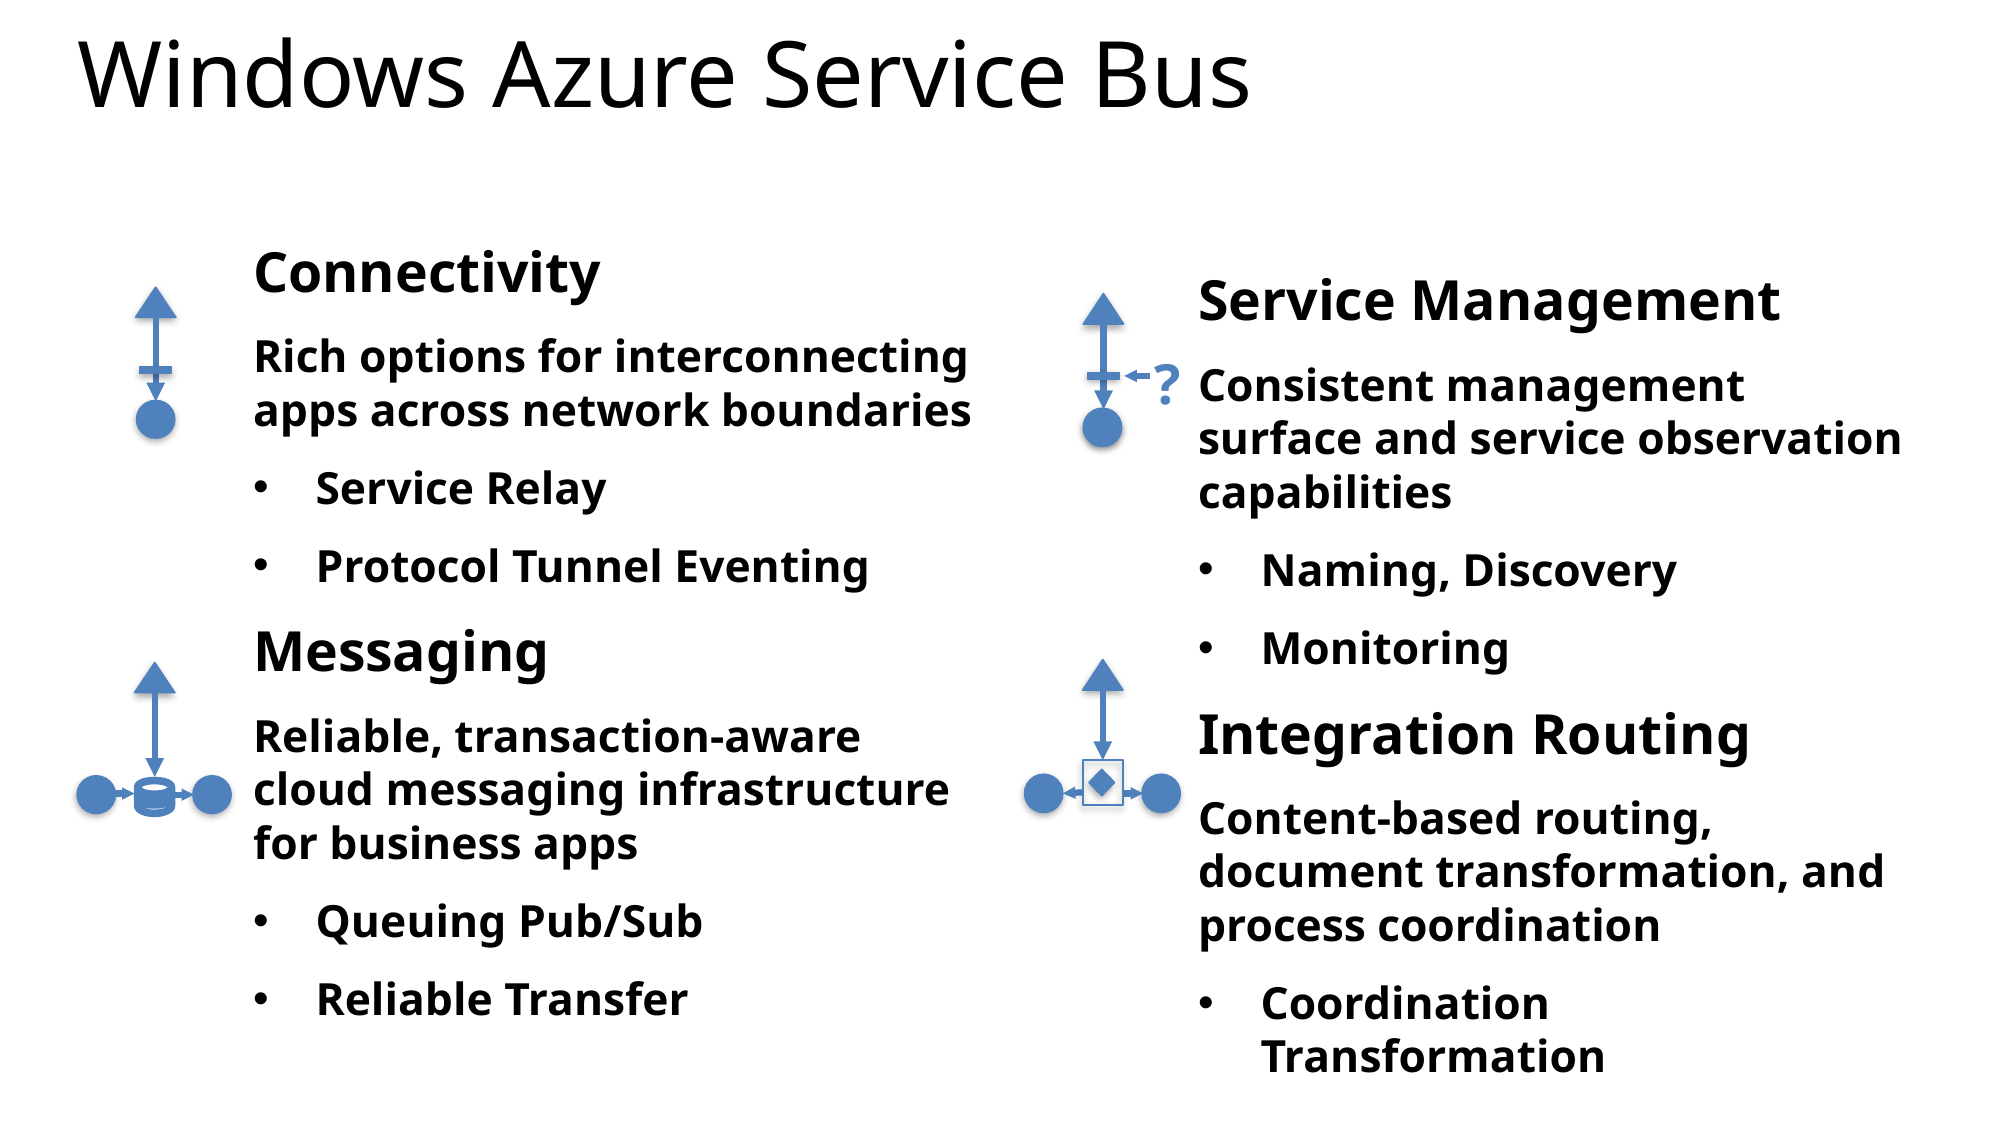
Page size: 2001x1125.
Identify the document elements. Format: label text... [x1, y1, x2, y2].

list Service Management Consistent management surface and service observation capabilities Naming, Discovery Monitoring Integration Routing Content-based routing, document transformation, and process coordination Coordination Transformation [1183, 258, 1922, 990]
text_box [135, 286, 177, 439]
list Connectivity Rich options for interconnecting apps across network boundaries Service Relay Protocol Tunnel Eventing Messaging Reliable, transaction-aware cloud messaging infrastructure for business apps Queuing Pub/Sub Reliable Transfer [238, 229, 995, 1041]
title Windows Azure Service Bus [62, 29, 1953, 205]
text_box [1083, 293, 1195, 447]
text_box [76, 662, 232, 816]
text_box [1024, 659, 1181, 813]
